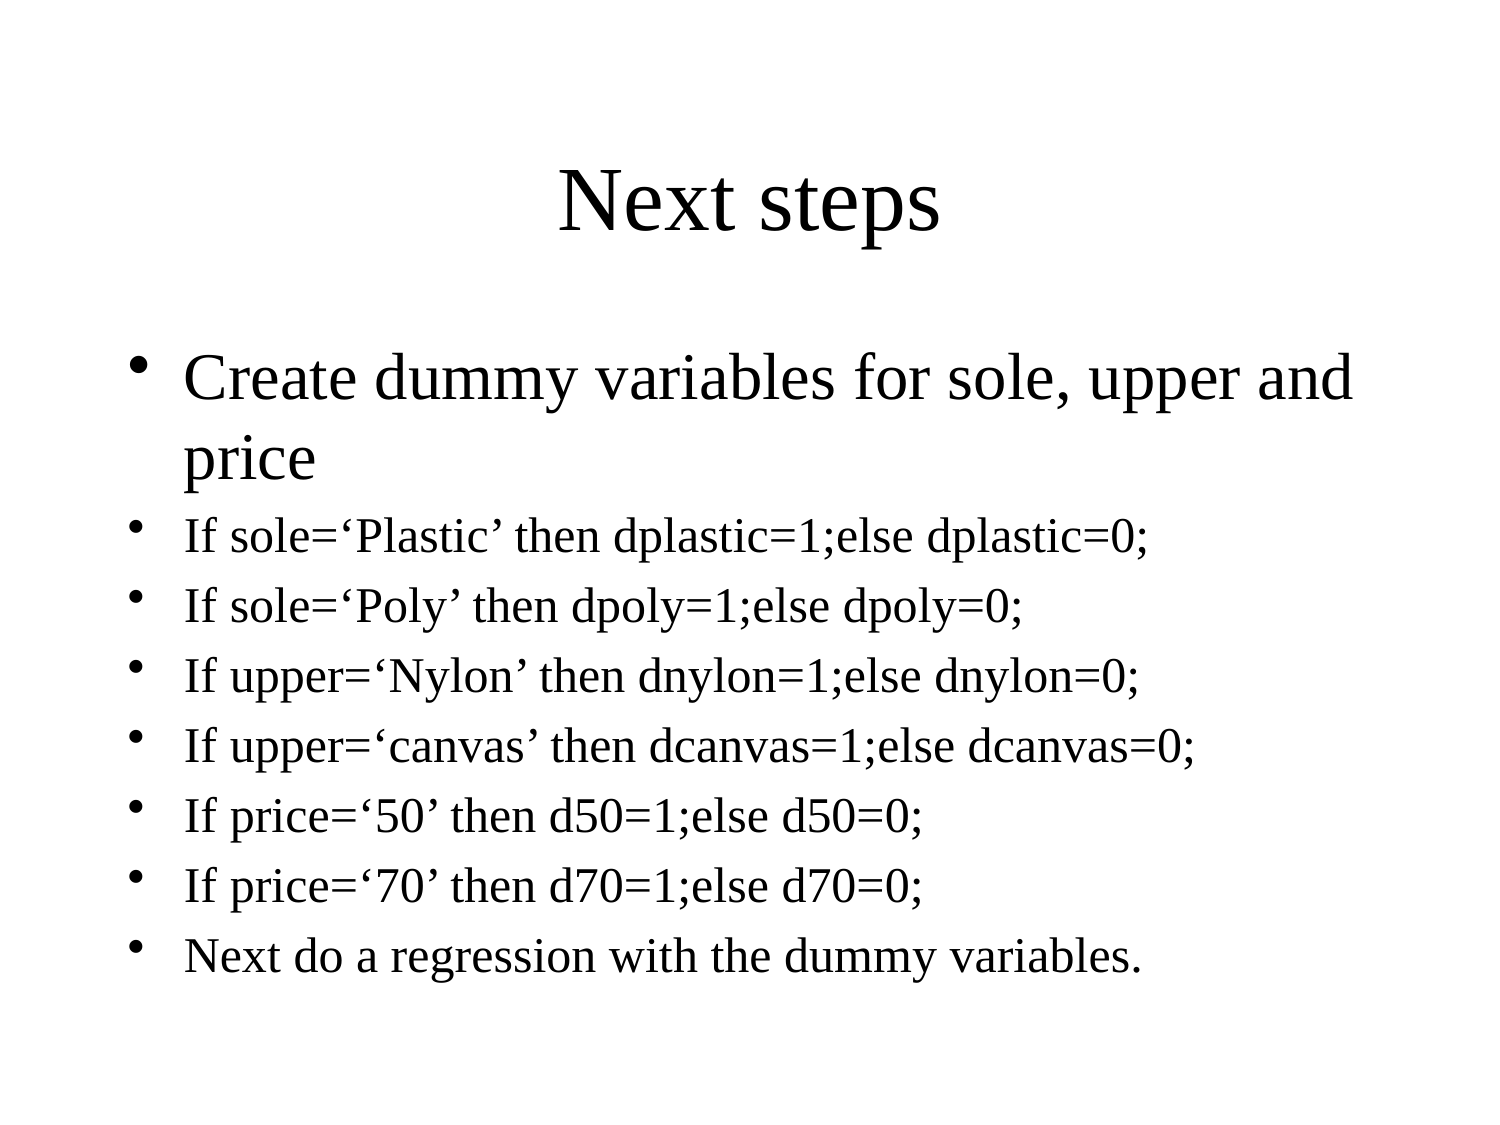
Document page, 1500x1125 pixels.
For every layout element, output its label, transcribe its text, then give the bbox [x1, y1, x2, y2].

title Next steps [112, 99, 1388, 288]
list Create dummy variables for sole, upper and price If sole=‘Plastic’ then dplastic=1;else dplastic=0; If sole=‘Poly’ then dpoly=1;else dpoly=0; If upper=‘Nylon’ then dnylon=1;else dnylon=0; If upper=‘canvas’ then dcanvas=1;else dcanvas=0; If price=‘50’ then d50=1;else d50=0; If price=‘70’ then d70=1;else d70=0; Next do a regression with the dummy variables. [112, 324, 1388, 1001]
